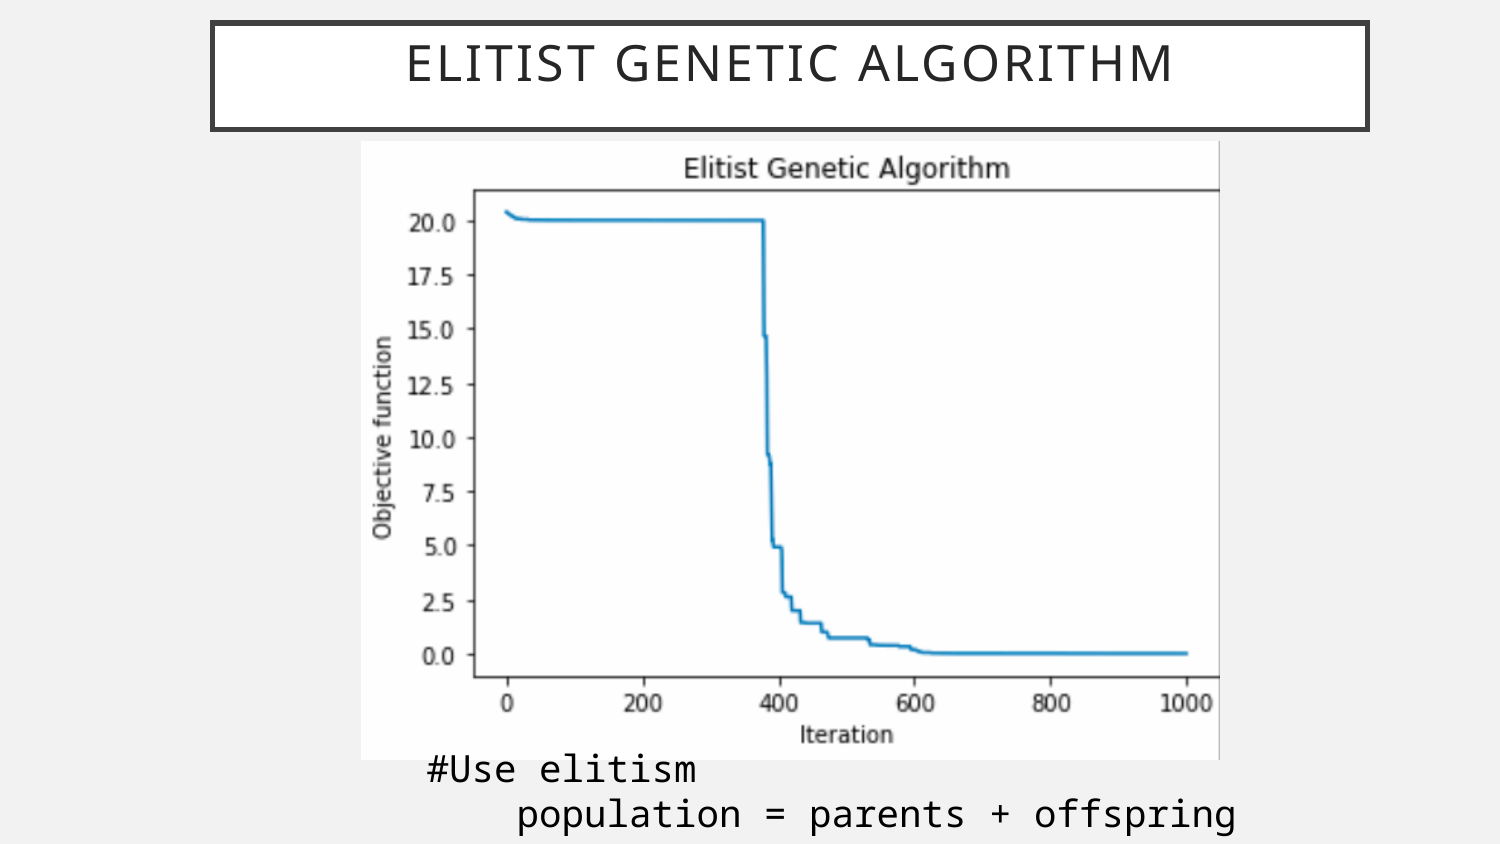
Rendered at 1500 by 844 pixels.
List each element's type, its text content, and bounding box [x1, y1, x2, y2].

picture [360, 141, 1220, 760]
title elitist Genetic Algorithm [210, 20, 1370, 132]
text_box #Use elitism population = parents + offspring [411, 737, 1271, 843]
